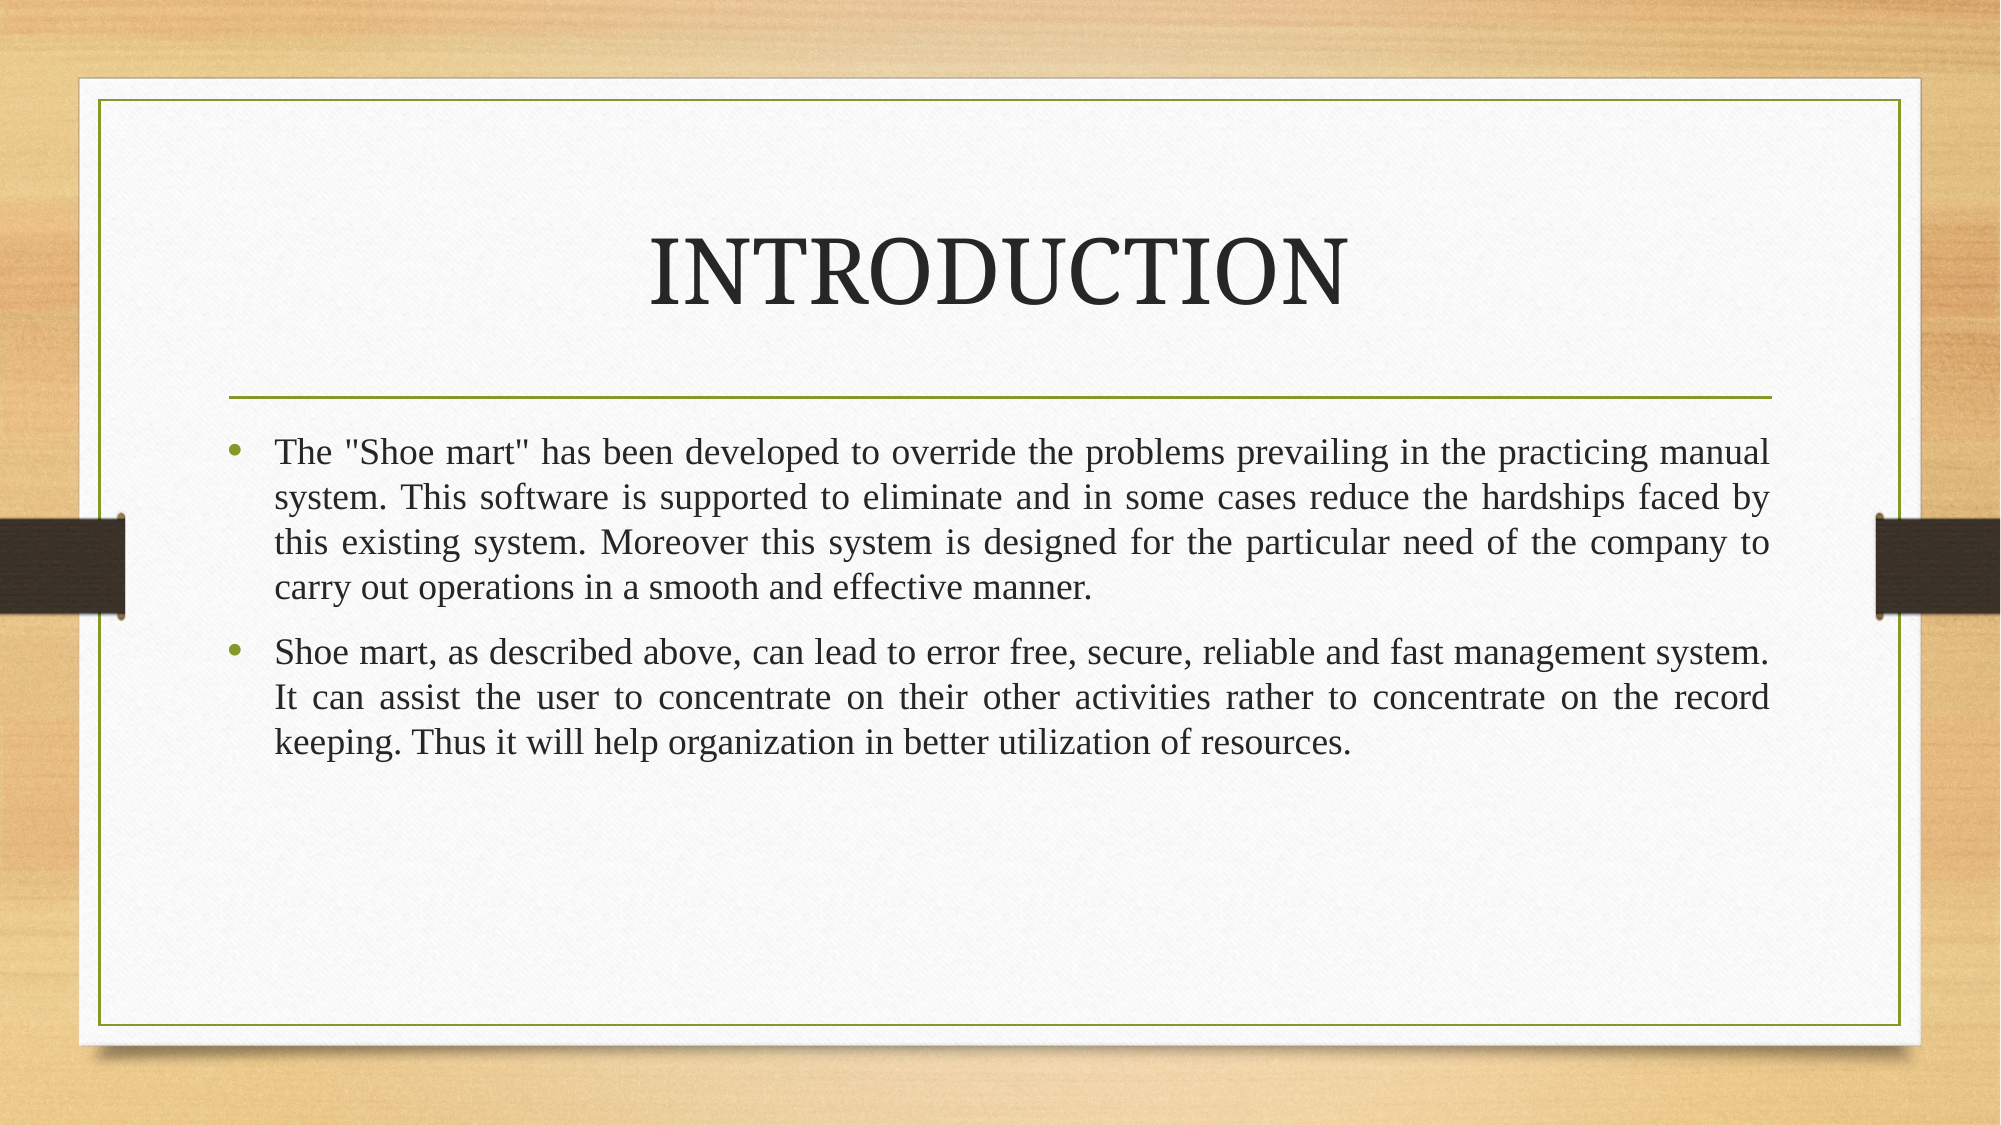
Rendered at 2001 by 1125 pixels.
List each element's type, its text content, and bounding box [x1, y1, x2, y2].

title INTRODUCTION [212, 161, 1788, 375]
picture [0, 0, 2001, 1125]
list The "Shoe mart" has been developed to override the problems prevailing in the practicing manual system. This software is supported to eliminate and in some cases reduce the hardships faced by this existing system. Moreover this system is designed for the particular need of the company to carry out operations in a smooth and effective manner. Shoe mart, as described above, can lead to error free, secure, reliable and fast management system. It can assist the user to concentrate on their other activities rather to concentrate on the record keeping. Thus it will help organization in better utilization of resources. [212, 419, 1788, 964]
